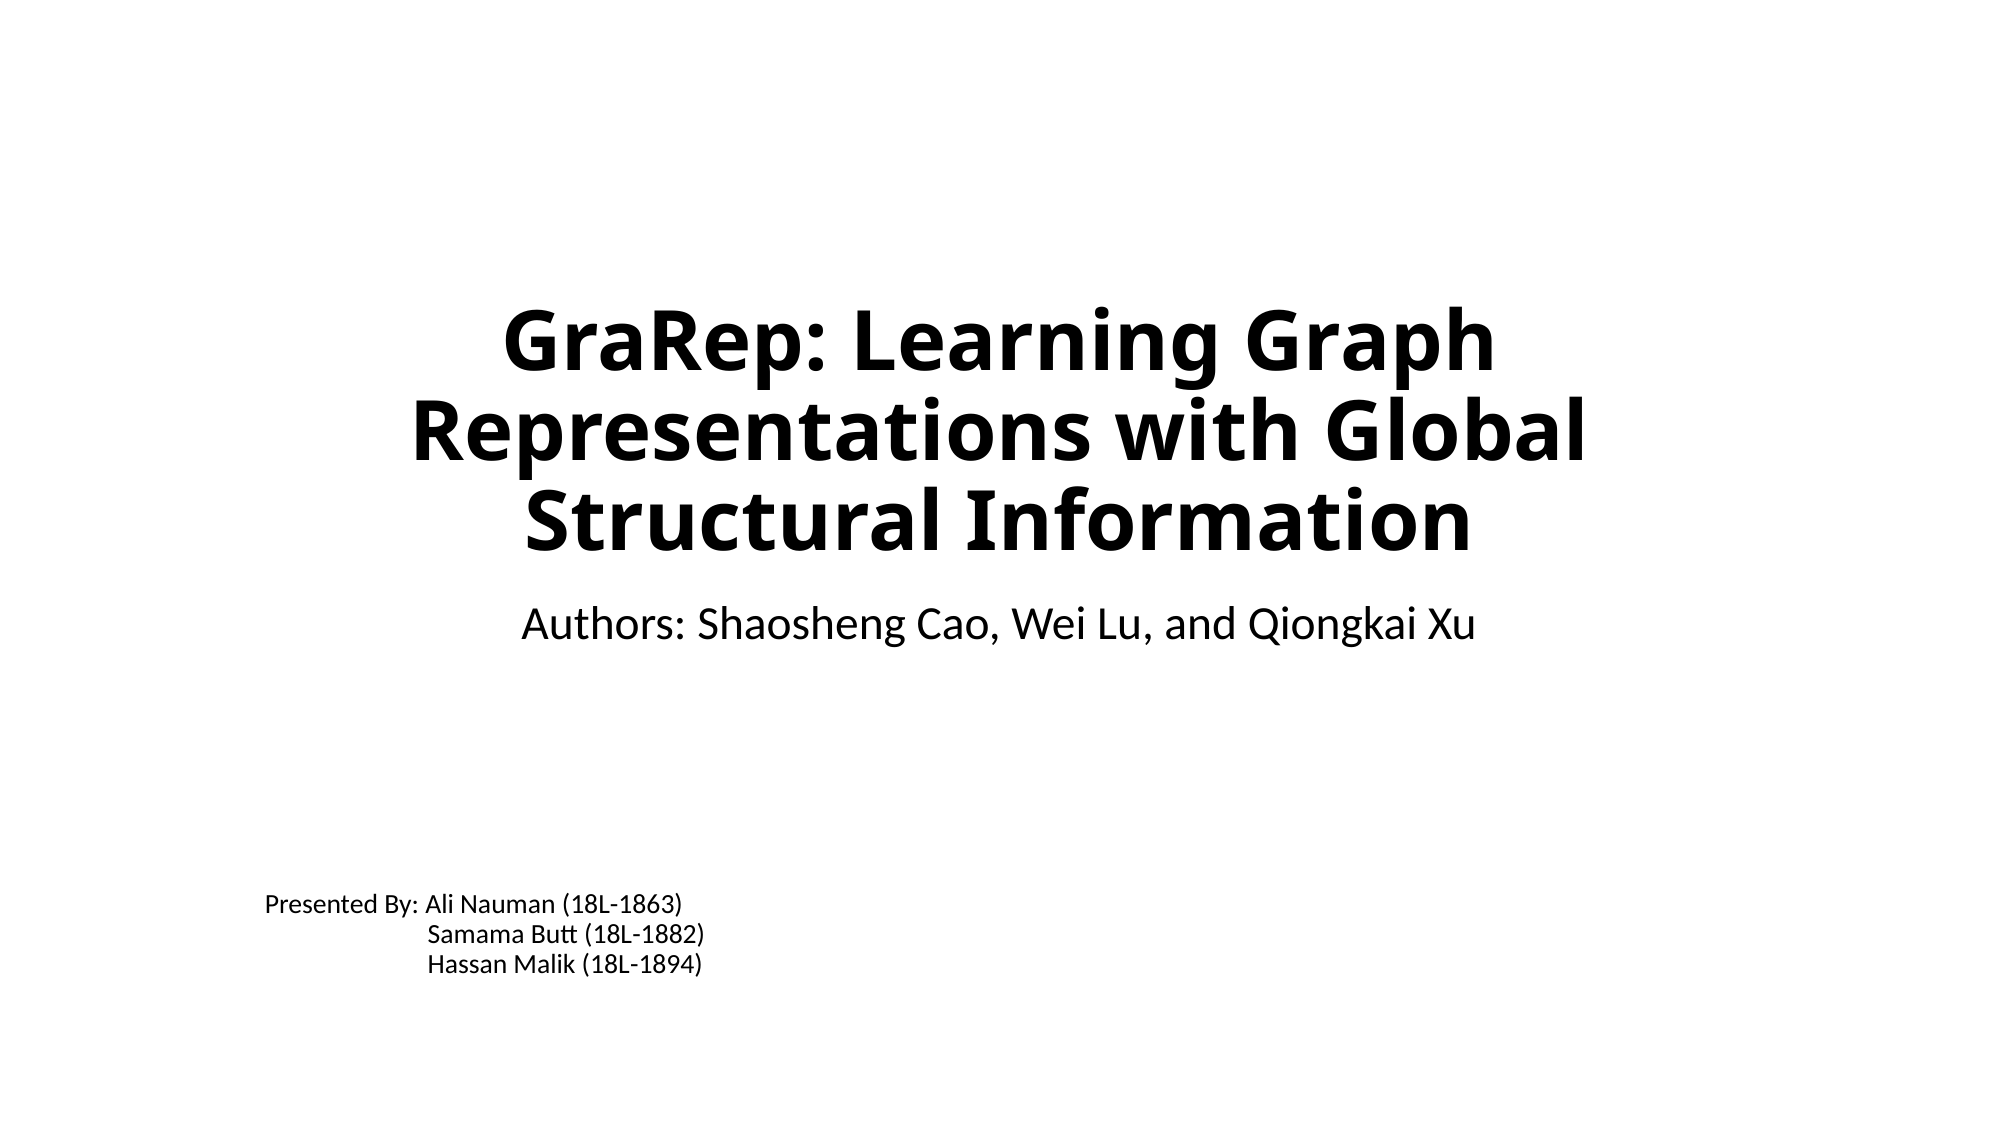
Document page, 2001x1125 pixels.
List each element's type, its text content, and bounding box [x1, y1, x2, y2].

subtitle Authors: Shaosheng Cao, Wei Lu, and Qiongkai Xu Presented By: Ali Nauman (18L-1863) Samama Butt (18L-1882) Hassan Malik (18L-1894) [249, 590, 1750, 988]
title GraRep: Learning Graph Representations with Global Structural Information [249, 184, 1750, 576]
